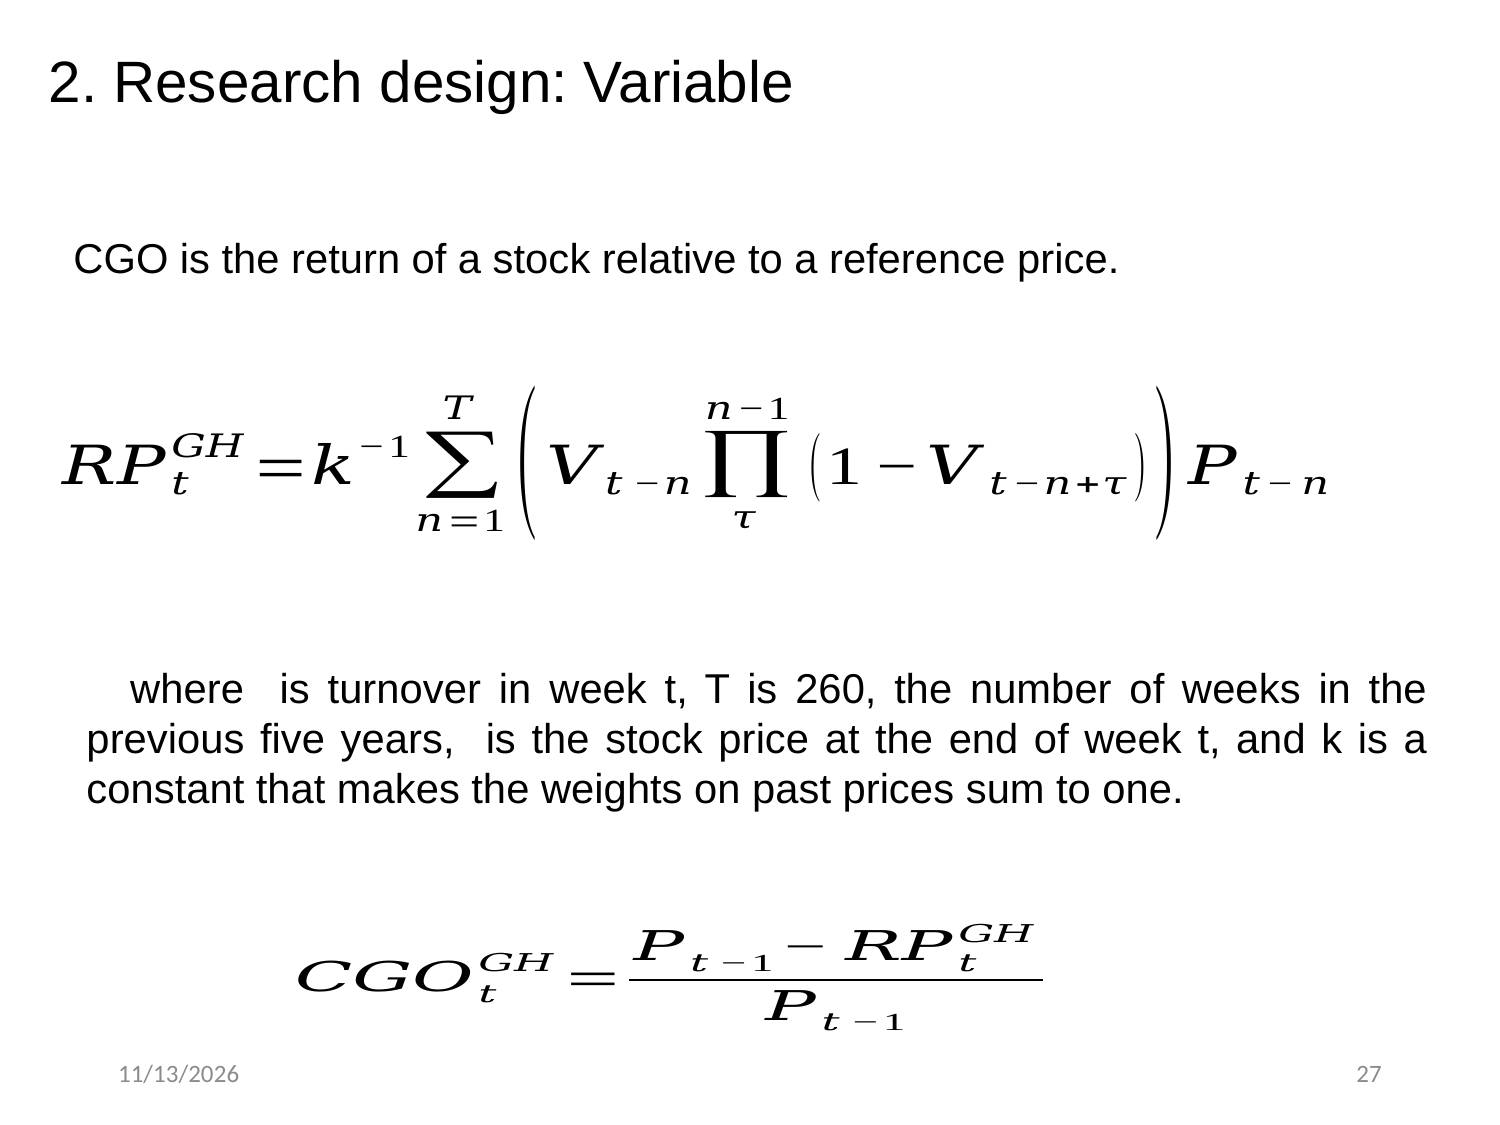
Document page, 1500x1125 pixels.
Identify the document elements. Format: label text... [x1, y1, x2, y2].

text_box CGO is the return of a stock relative to a reference price. [58, 224, 1442, 340]
text_box 2. Research design: Variable [34, 45, 1328, 154]
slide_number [103, 1042, 441, 1103]
slide_number 27 [1059, 1042, 1397, 1103]
